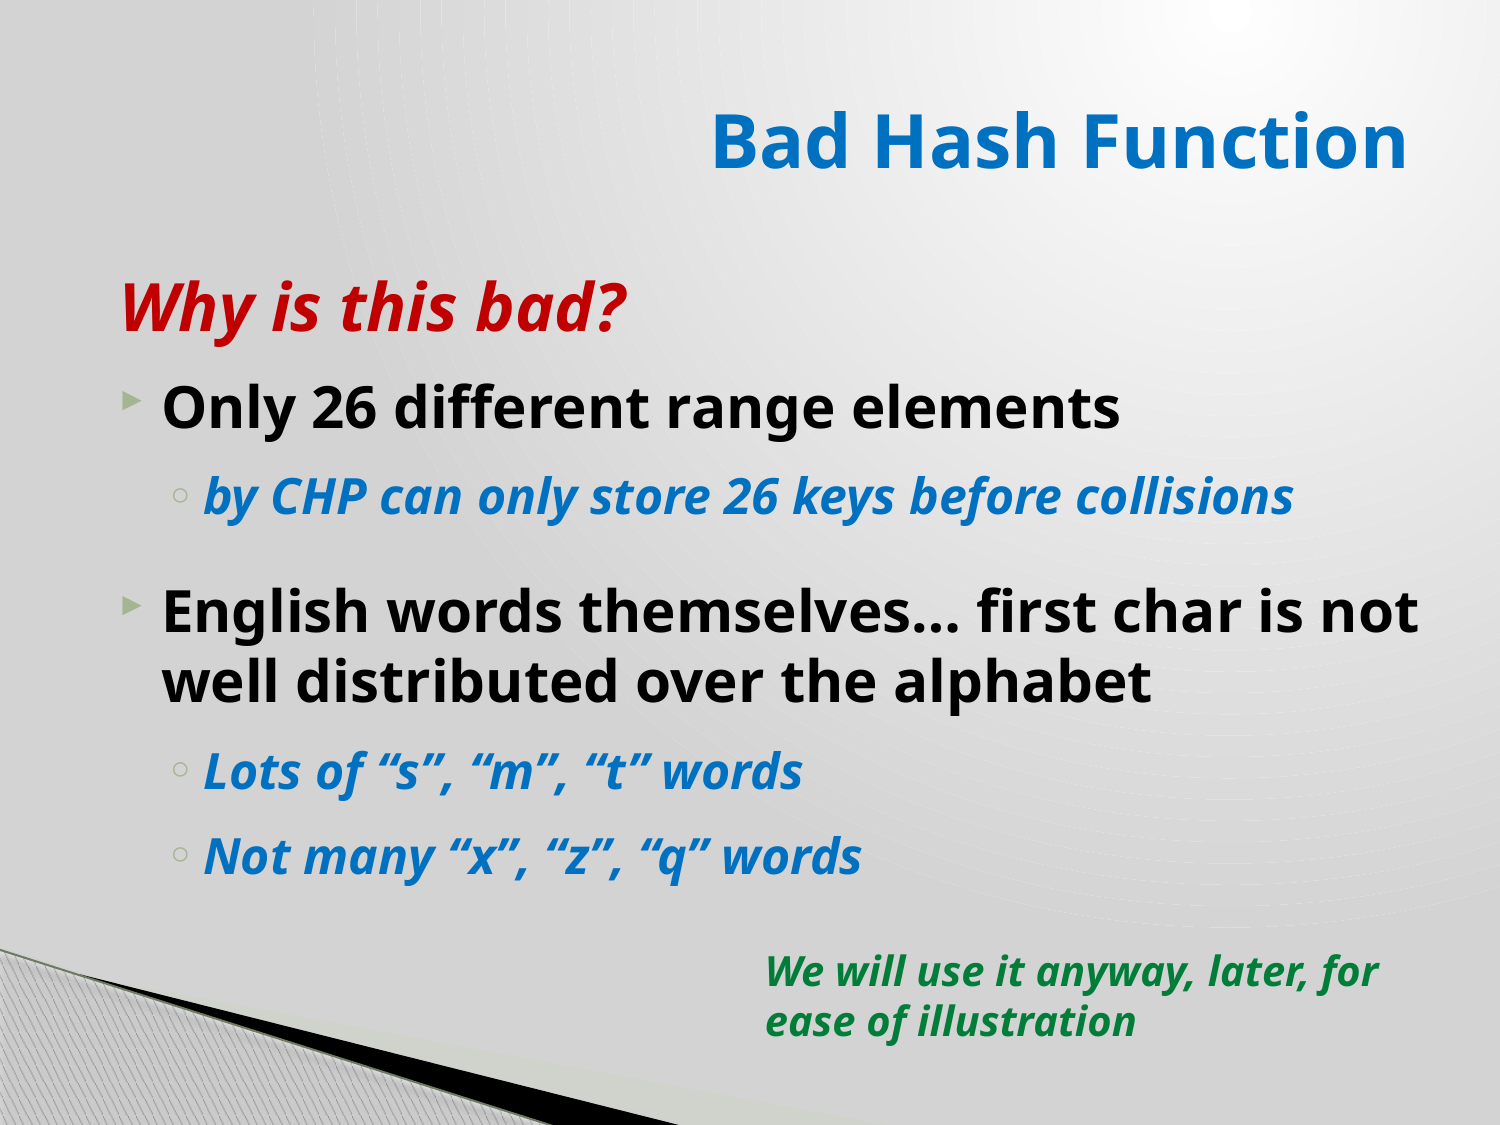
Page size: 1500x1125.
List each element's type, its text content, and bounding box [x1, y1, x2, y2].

text_box We will use it anyway, later, for ease of illustration [749, 937, 1425, 1053]
title Bad Hash Function [75, 45, 1425, 233]
list Why is this bad? Only 26 different range elements by CHP can only store 26 keys before collisions English words themselves… first char is not well distributed over the alphabet Lots of “s”, “m”, “t” words Not many “x”, “z”, “q” words [86, 257, 1437, 1013]
